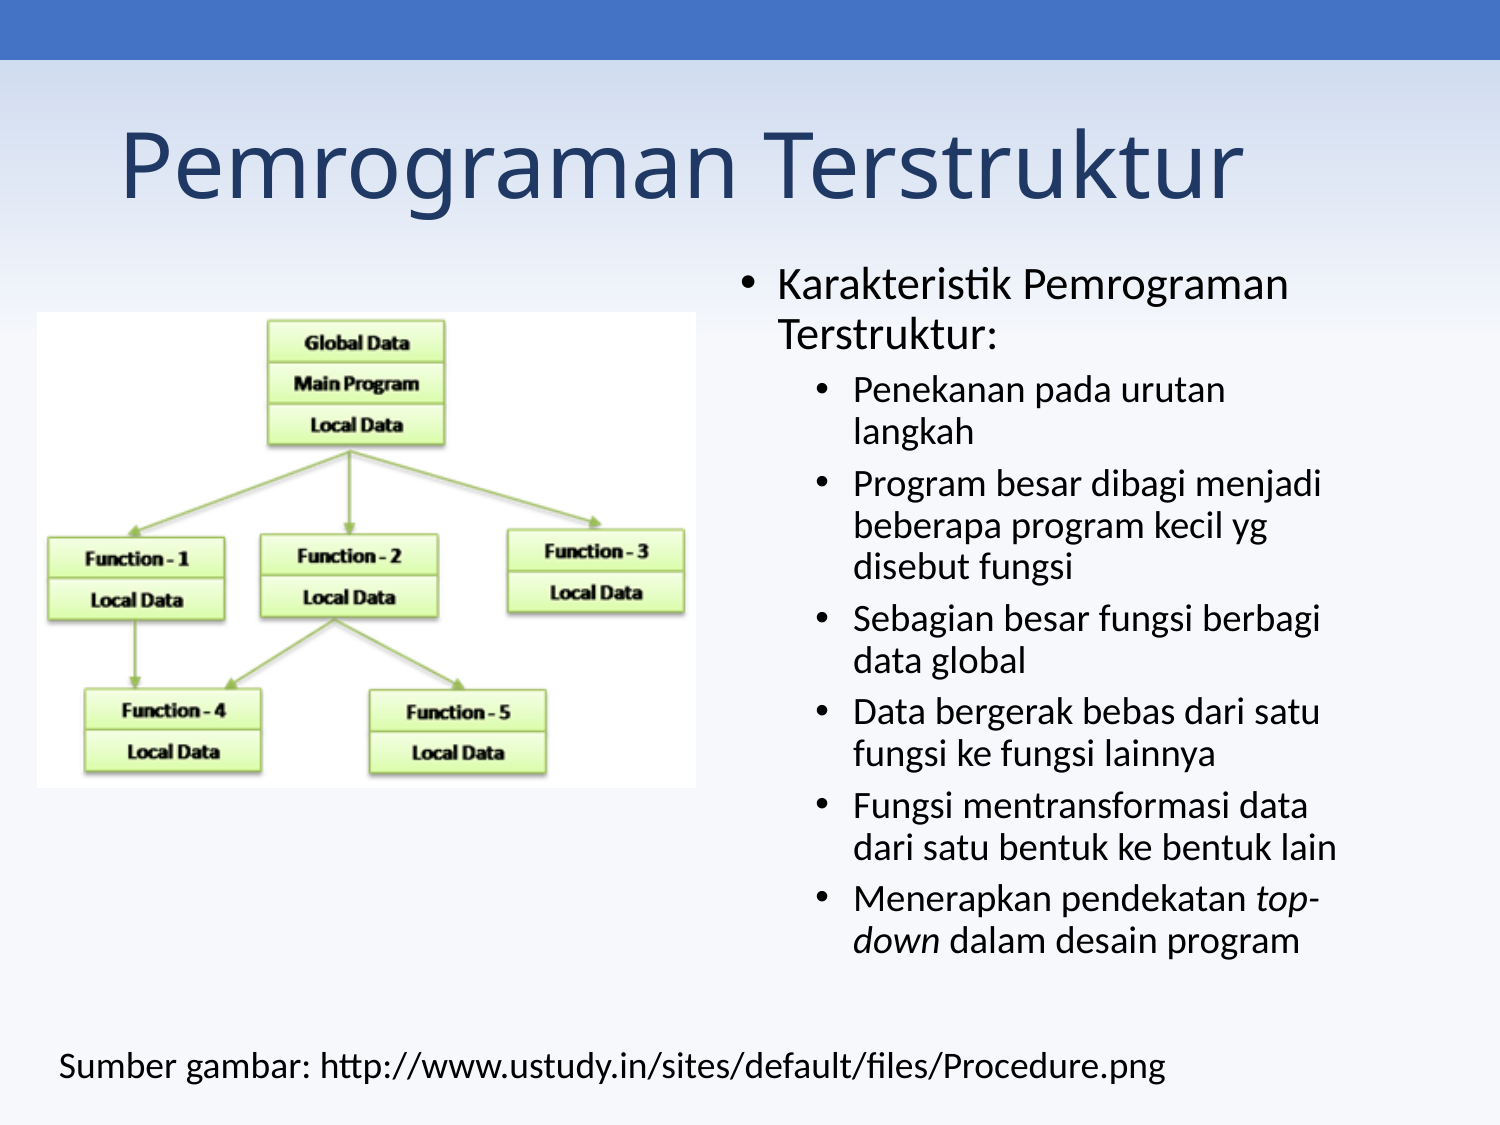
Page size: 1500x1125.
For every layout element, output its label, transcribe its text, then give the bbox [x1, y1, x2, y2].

title Pemrograman Terstruktur [103, 59, 1397, 278]
list Karakteristik Pemrograman Terstruktur: Penekanan pada urutan langkah Program besar dibagi menjadi beberapa program kecil yg disebut fungsi Sebagian besar fungsi berbagi data global Data bergerak bebas dari satu fungsi ke fungsi lainnya Fungsi mentransformasi data dari satu bentuk ke bentuk lain Menerapkan pendekatan top-down dalam desain program [725, 251, 1363, 1005]
text_box Sumber gambar: http://www.ustudy.in/sites/default/files/Procedure.png [44, 1033, 1183, 1093]
picture [37, 312, 696, 788]
